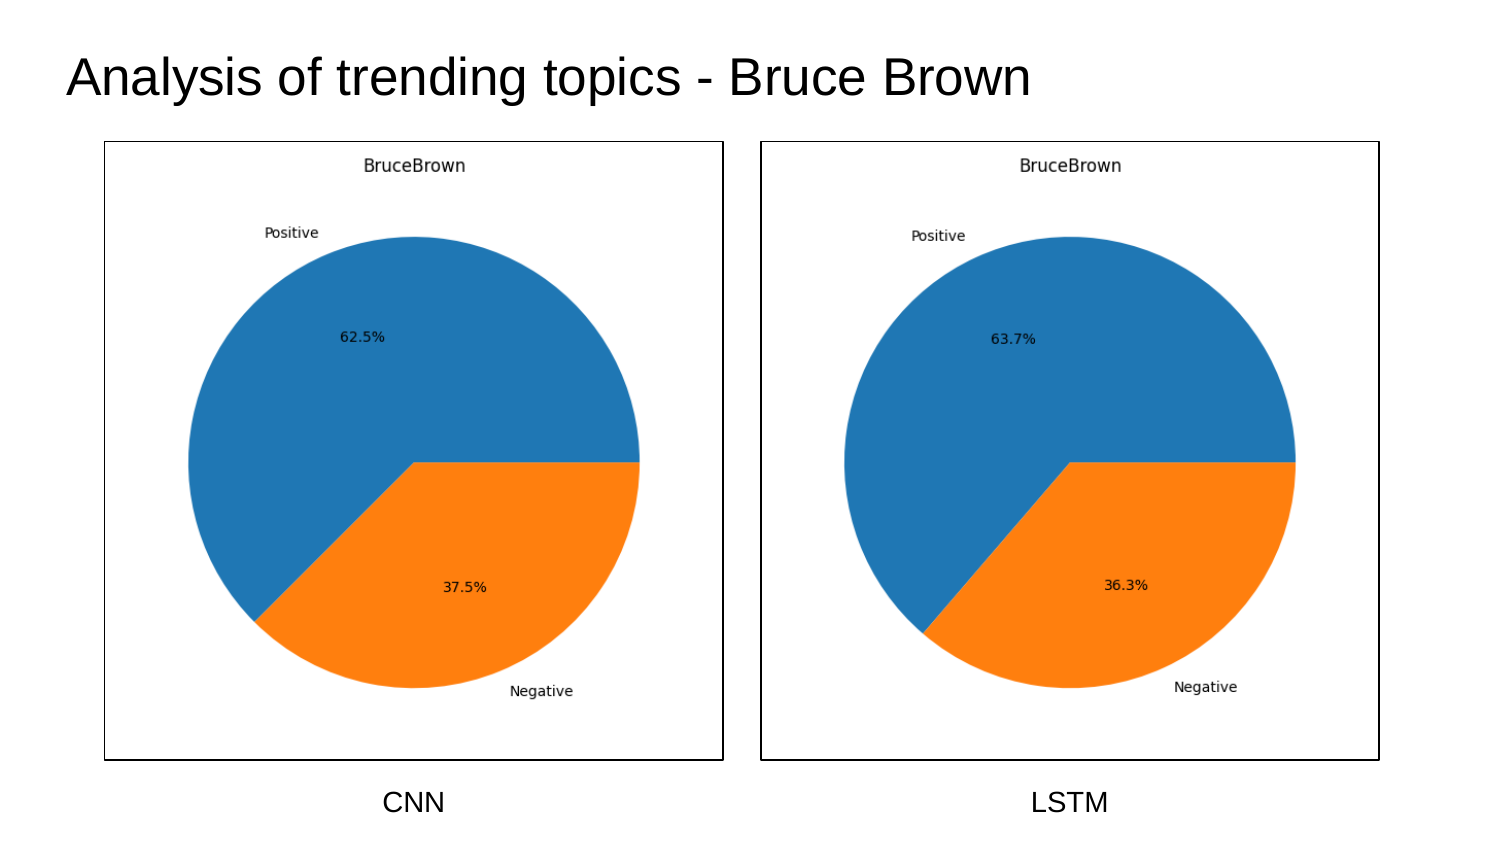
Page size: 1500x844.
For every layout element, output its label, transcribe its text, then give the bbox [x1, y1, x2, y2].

title Analysis of trending topics - Bruce Brown [51, 27, 1449, 122]
text_box LSTM [924, 768, 1215, 834]
text_box CNN [268, 768, 559, 834]
picture [105, 142, 723, 760]
picture [761, 142, 1379, 760]
